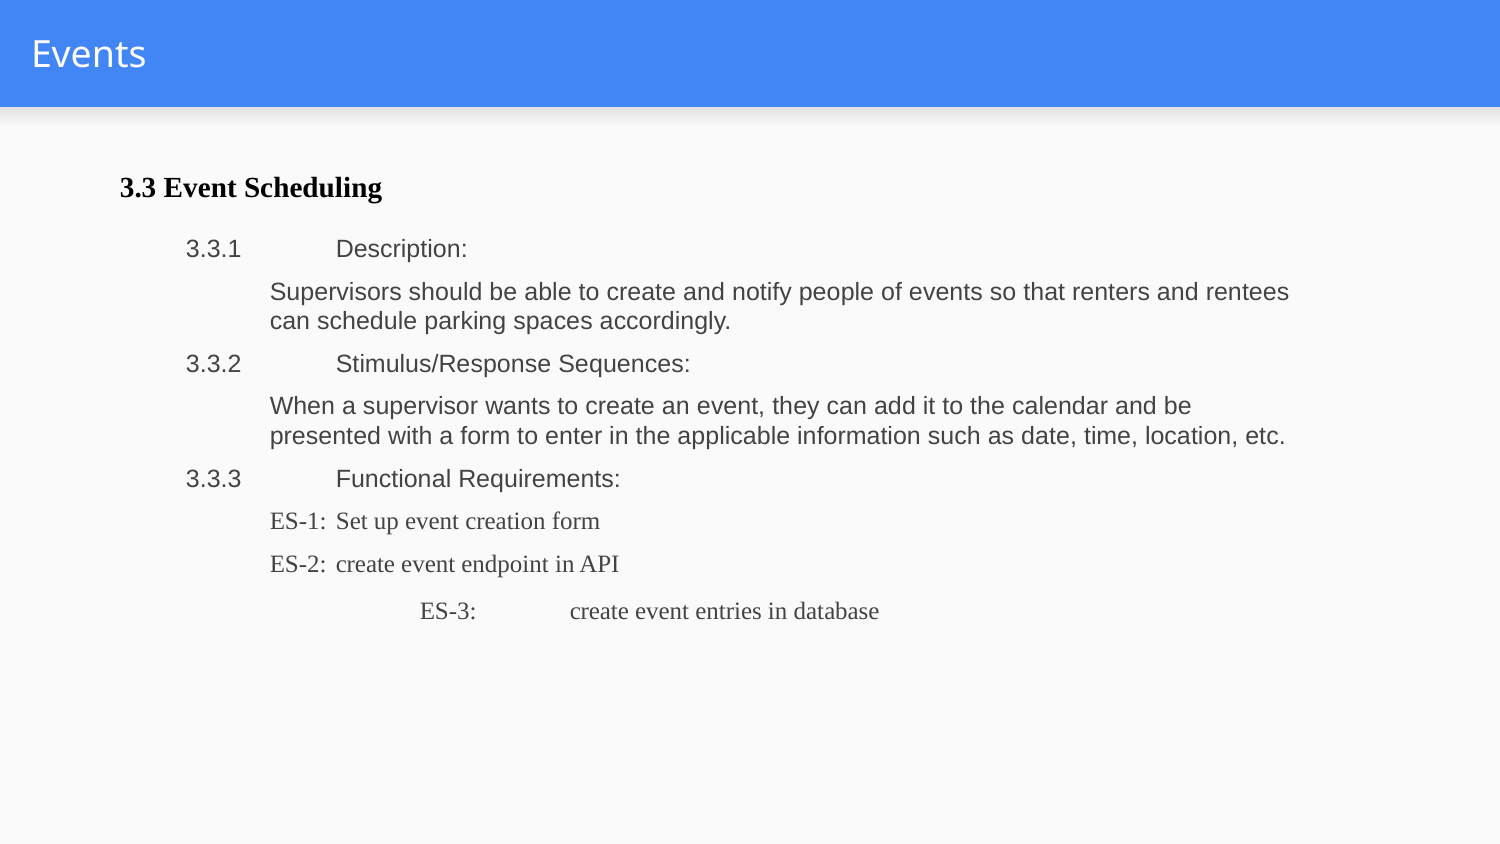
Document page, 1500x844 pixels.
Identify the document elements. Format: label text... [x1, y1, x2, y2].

title Events [16, 2, 1464, 102]
text_box 3.3 Event Scheduling 3.3.1 Description: Supervisors should be able to create and notify people of events so that renters and rentees can schedule parking spaces accordingly. 3.3.2 Stimulus/Response Sequences: When a supervisor wants to create an event, they can add it to the calendar and be presented with a form to enter in the applicable information such as date, time, location, etc. 3.3.3 Functional Requirements: ES-1: Set up event creation form ES-2: create event endpoint in API ES-3: create event entries in database [104, 153, 1316, 639]
